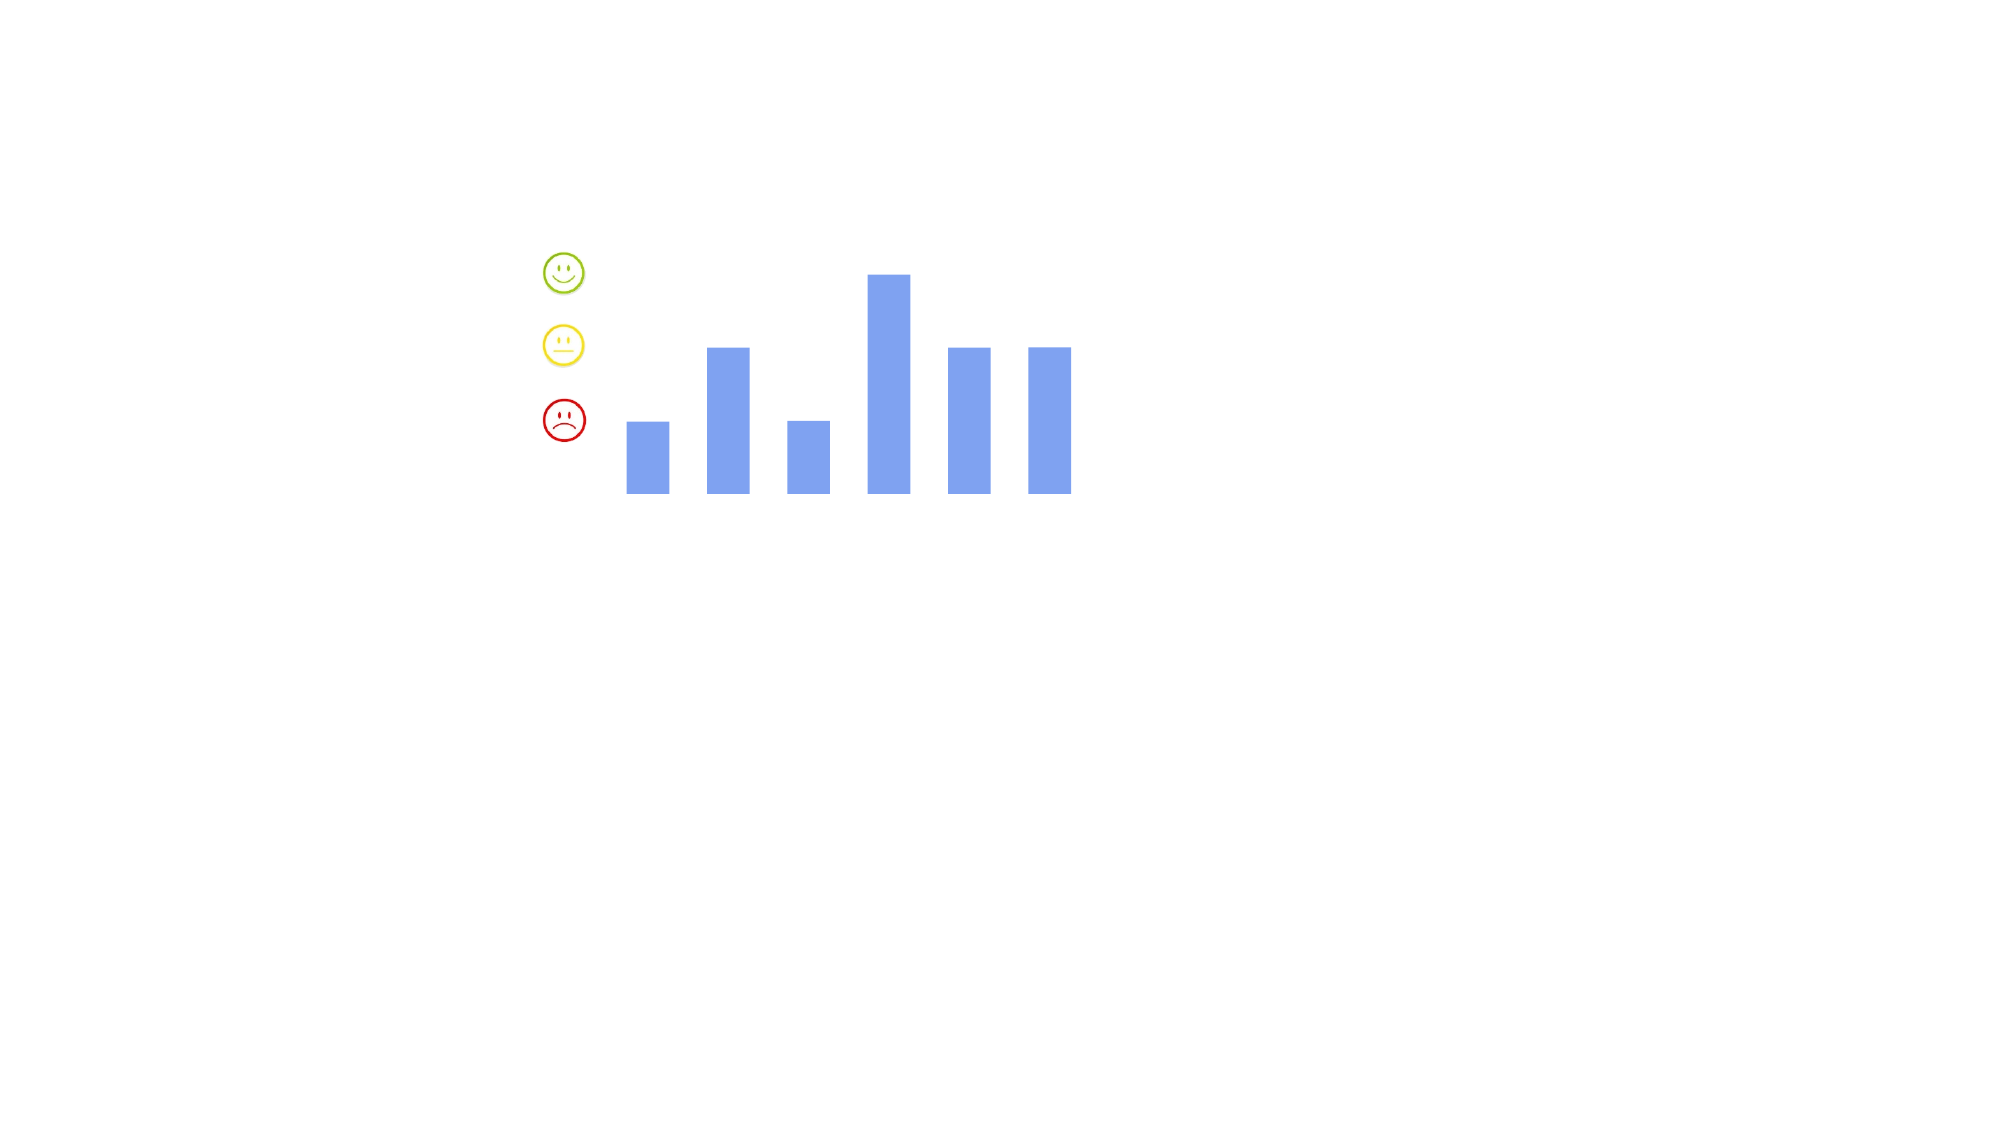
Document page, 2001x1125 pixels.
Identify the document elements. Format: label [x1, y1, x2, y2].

text_box [540, 223, 1144, 547]
